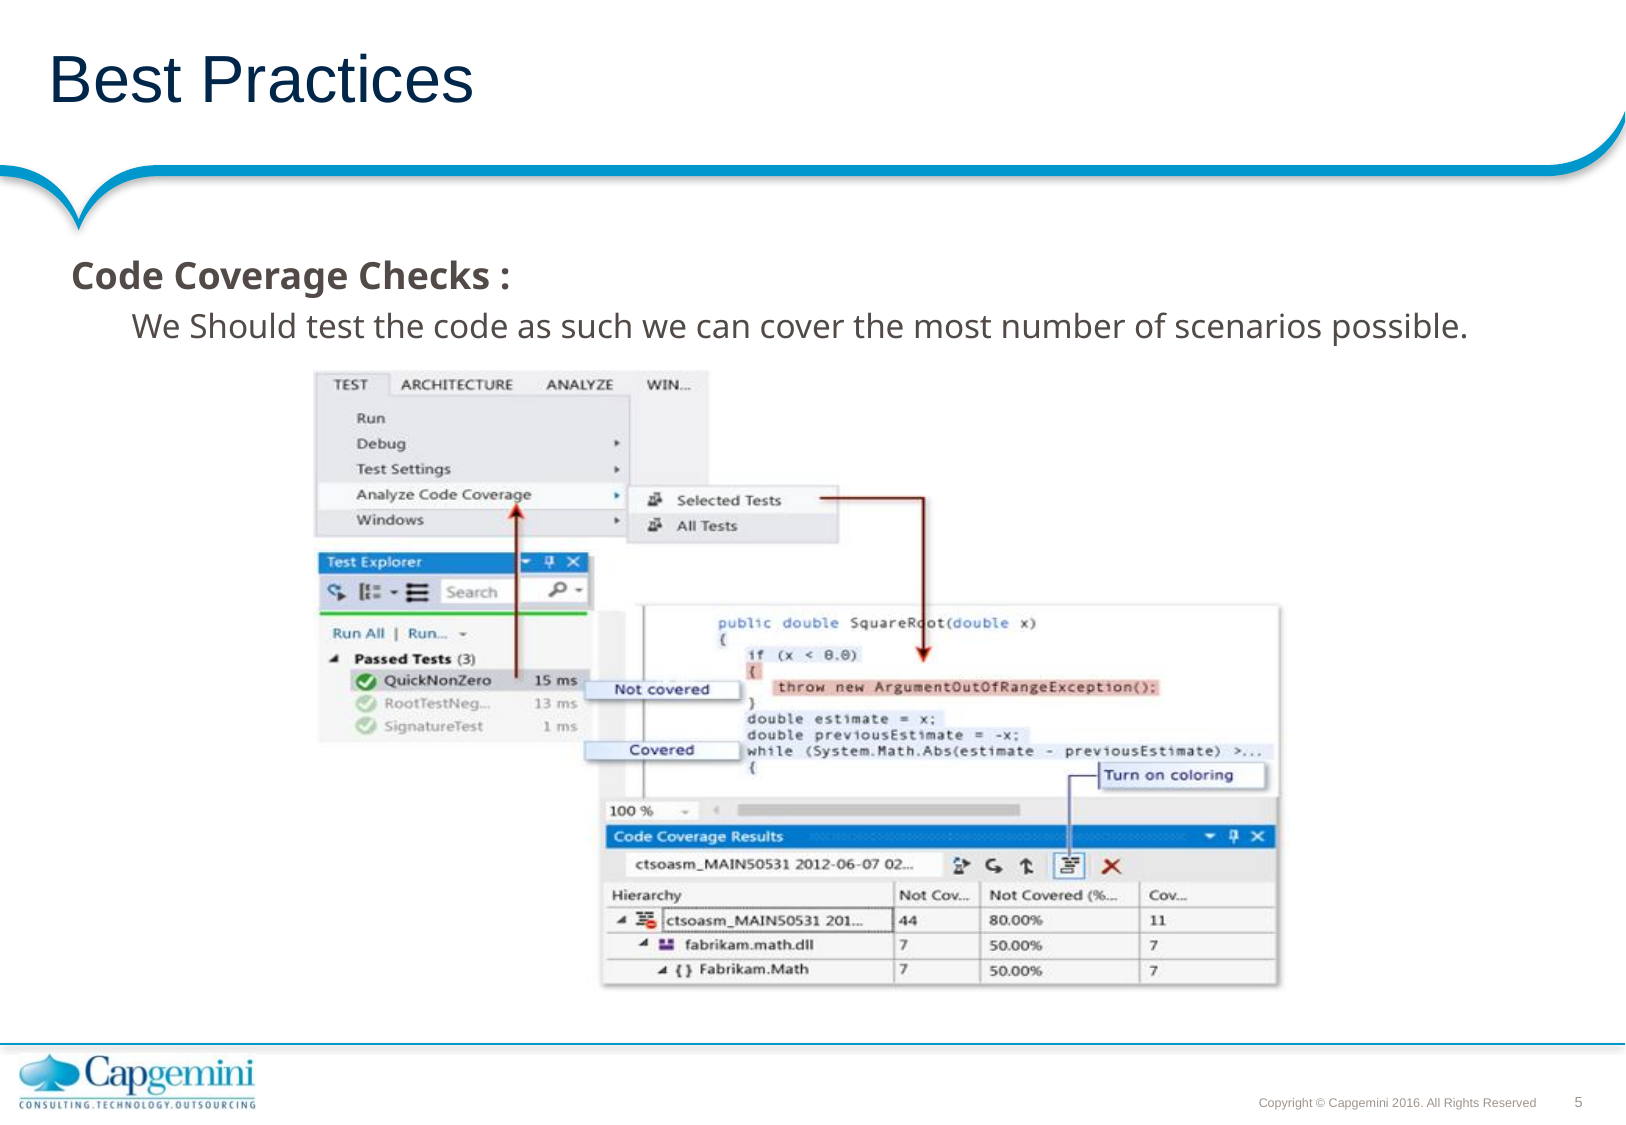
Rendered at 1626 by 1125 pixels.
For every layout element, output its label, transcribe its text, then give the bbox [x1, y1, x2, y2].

title Best Practices [0, 0, 1625, 165]
picture [312, 370, 1289, 993]
picture [19, 1053, 256, 1110]
list Code Coverage Checks : We Should test the code as such we can cover the most number of scenarios possible. [52, 244, 1625, 1008]
